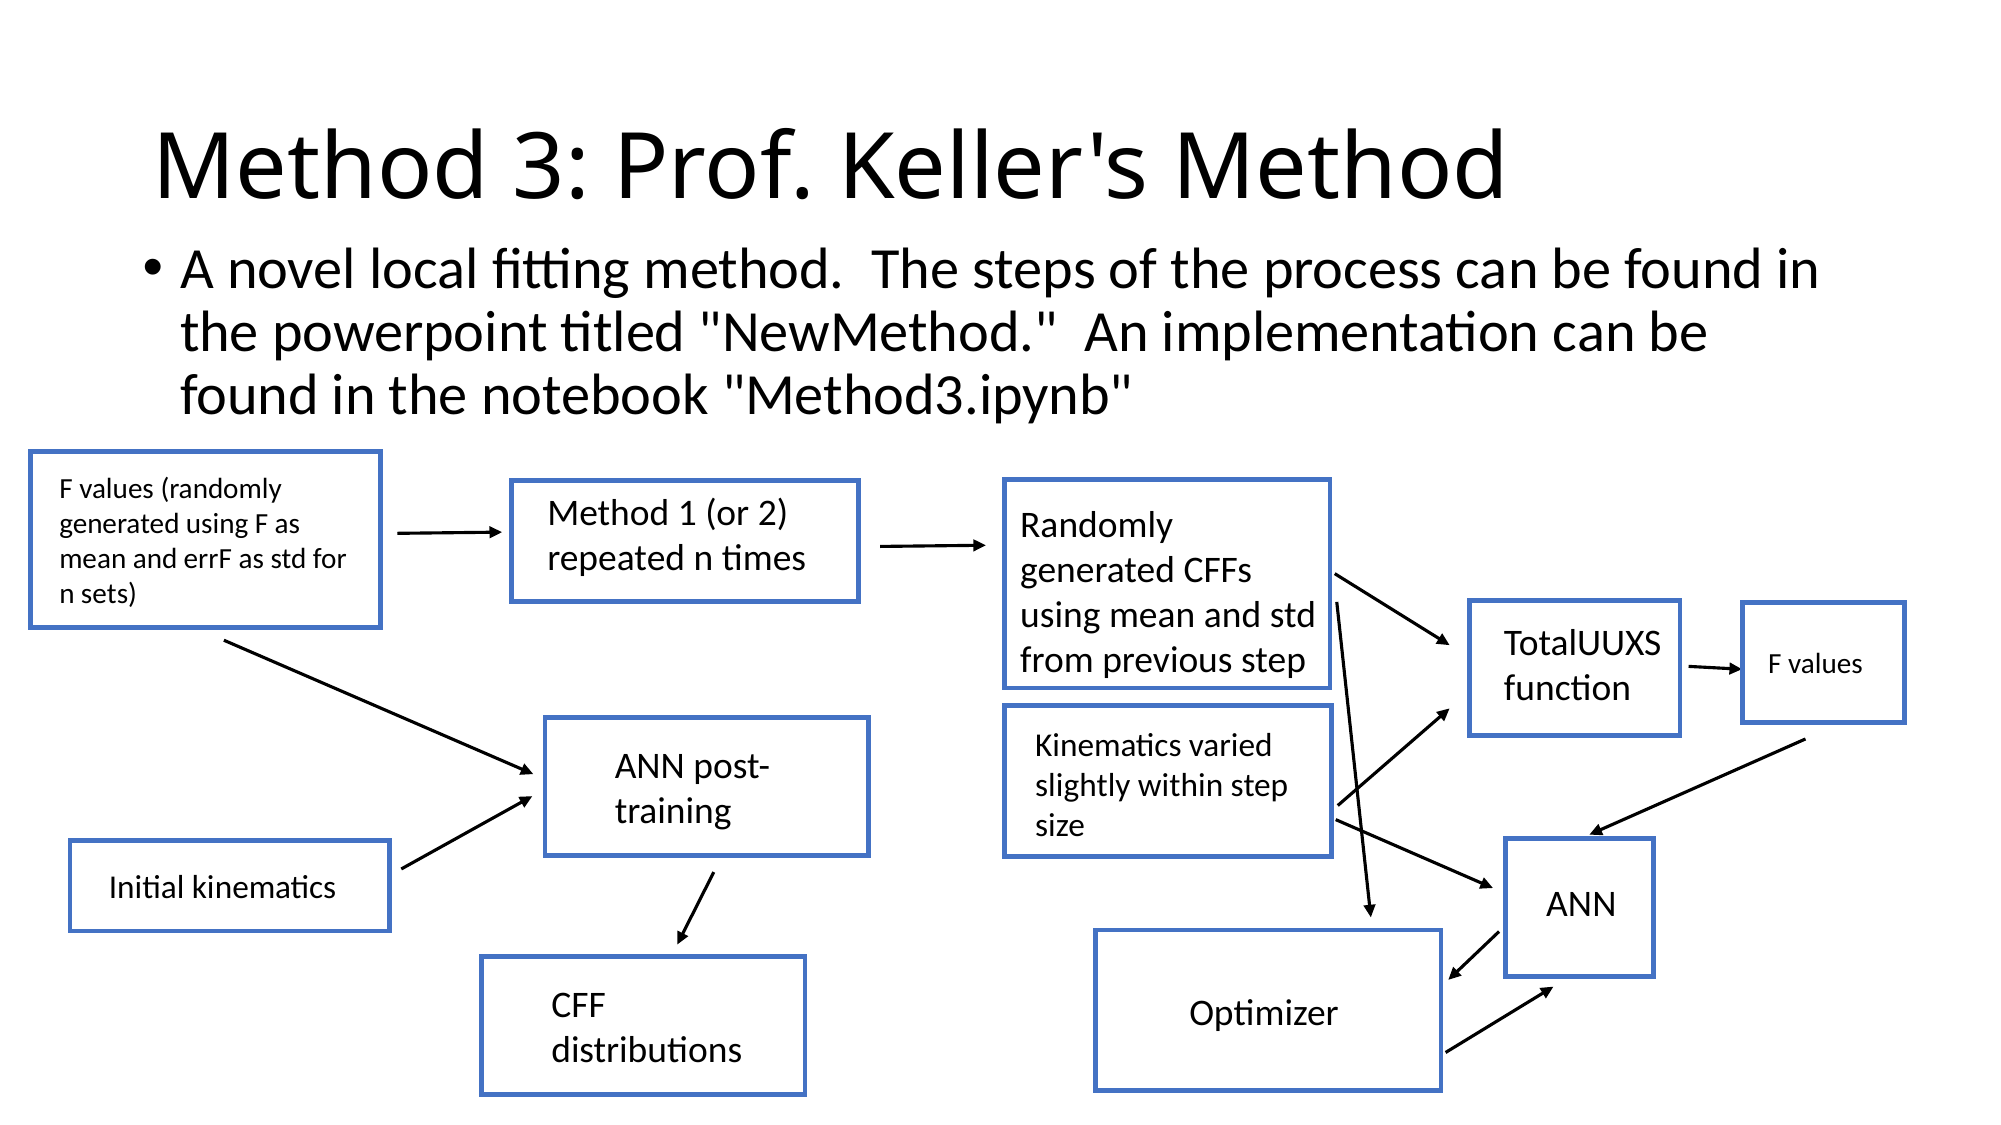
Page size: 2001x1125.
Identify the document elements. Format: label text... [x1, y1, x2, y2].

text_box [1505, 837, 1655, 977]
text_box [1448, 931, 1500, 980]
text_box [69, 839, 391, 932]
text_box Method 1 (or 2) repeated n times [532, 480, 833, 586]
text_box [544, 716, 869, 856]
text_box F values [1753, 637, 1884, 687]
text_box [1336, 601, 1371, 918]
text_box ANN [1531, 870, 1643, 931]
text_box CFF distributions [536, 972, 779, 1078]
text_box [1688, 666, 1742, 670]
text_box Randomly generated CFFs using mean and std from previous step [1005, 492, 1333, 688]
text_box [511, 479, 859, 602]
list A novel local fitting method. The steps of the process can be found in the powerpoint titled "NewMethod." An implementation can be found in the notebook "Method3.ipynb" [127, 230, 1853, 945]
text_box [1094, 929, 1442, 1091]
text_box [1004, 478, 1331, 689]
text_box [1004, 704, 1332, 857]
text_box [677, 871, 714, 945]
text_box Optimizer [1174, 980, 1383, 1041]
text_box [480, 955, 806, 1095]
text_box [1468, 599, 1681, 736]
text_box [1371, 708, 1450, 806]
text_box Initial kinematics [93, 857, 390, 913]
text_box F values (randomly generated using F as mean and errF as std for n sets) [44, 461, 369, 617]
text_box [1371, 819, 1493, 888]
text_box TotalUUXS function [1488, 610, 1683, 716]
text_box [1589, 738, 1806, 835]
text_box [1445, 986, 1554, 1053]
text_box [401, 796, 533, 869]
title Method 3: Prof. Keller's Method [137, 59, 1863, 278]
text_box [1334, 573, 1450, 646]
text_box ANN post-training [599, 733, 843, 839]
text_box Kinematics varied slightly within step size [1020, 715, 1316, 851]
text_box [223, 640, 534, 775]
text_box [30, 450, 382, 629]
text_box [1741, 601, 1906, 723]
